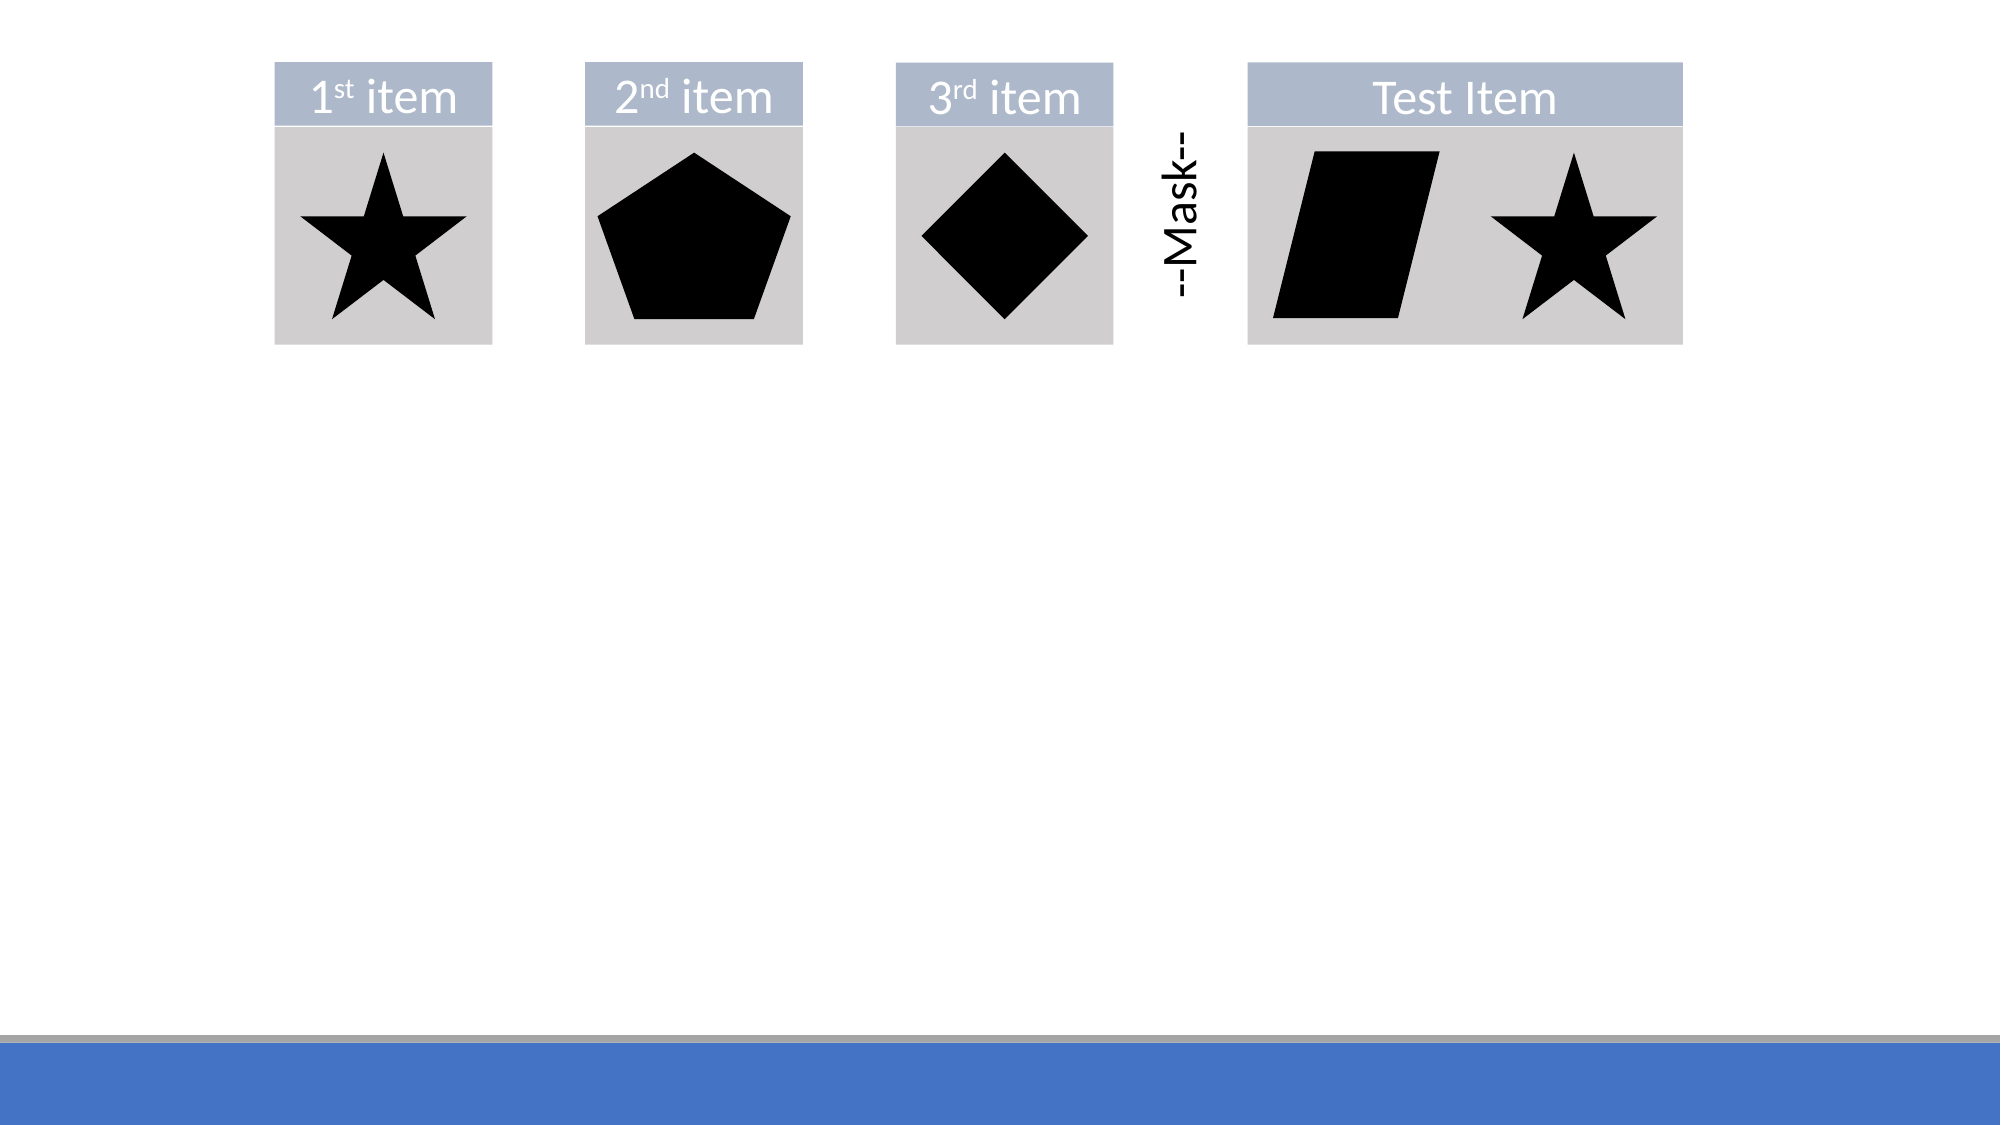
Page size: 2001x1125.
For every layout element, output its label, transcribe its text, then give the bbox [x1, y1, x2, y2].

text_box Test Item [1247, 61, 1684, 127]
text_box [895, 127, 1115, 346]
text_box [919, 151, 1090, 321]
text_box [1271, 150, 1441, 320]
text_box --Mask-- [1139, 86, 1214, 344]
text_box [297, 149, 470, 322]
text_box 1st item [274, 61, 493, 127]
text_box [584, 127, 804, 346]
text_box 2nd item [584, 61, 804, 127]
text_box [596, 151, 792, 321]
text_box [274, 127, 493, 346]
text_box [1487, 149, 1661, 322]
text_box [1247, 127, 1684, 346]
text_box 3rd item [895, 62, 1115, 127]
